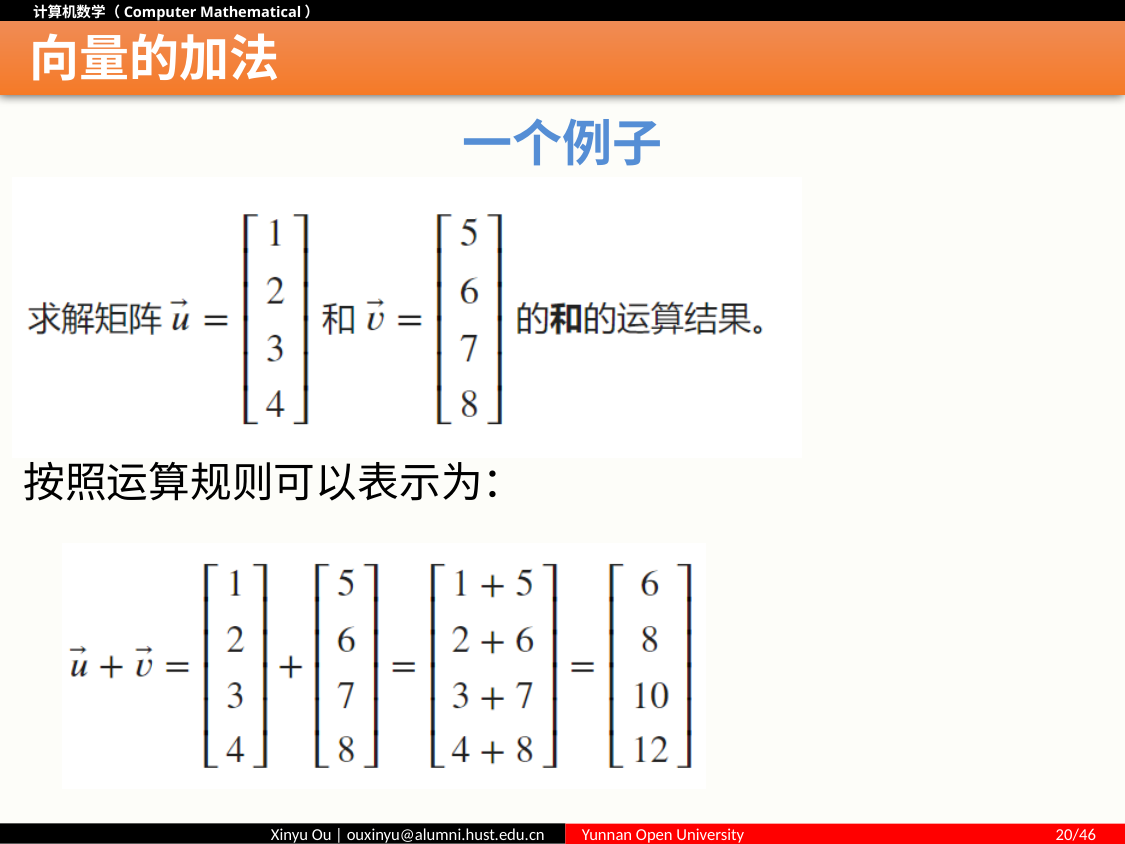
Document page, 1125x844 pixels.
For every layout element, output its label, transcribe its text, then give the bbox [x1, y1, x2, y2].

picture [12, 177, 802, 458]
list 按照运算规则可以表示为： [0, 171, 1125, 542]
picture [62, 543, 706, 789]
list 一个例子 [0, 111, 1125, 171]
title 向量的加法 [0, 20, 1125, 93]
